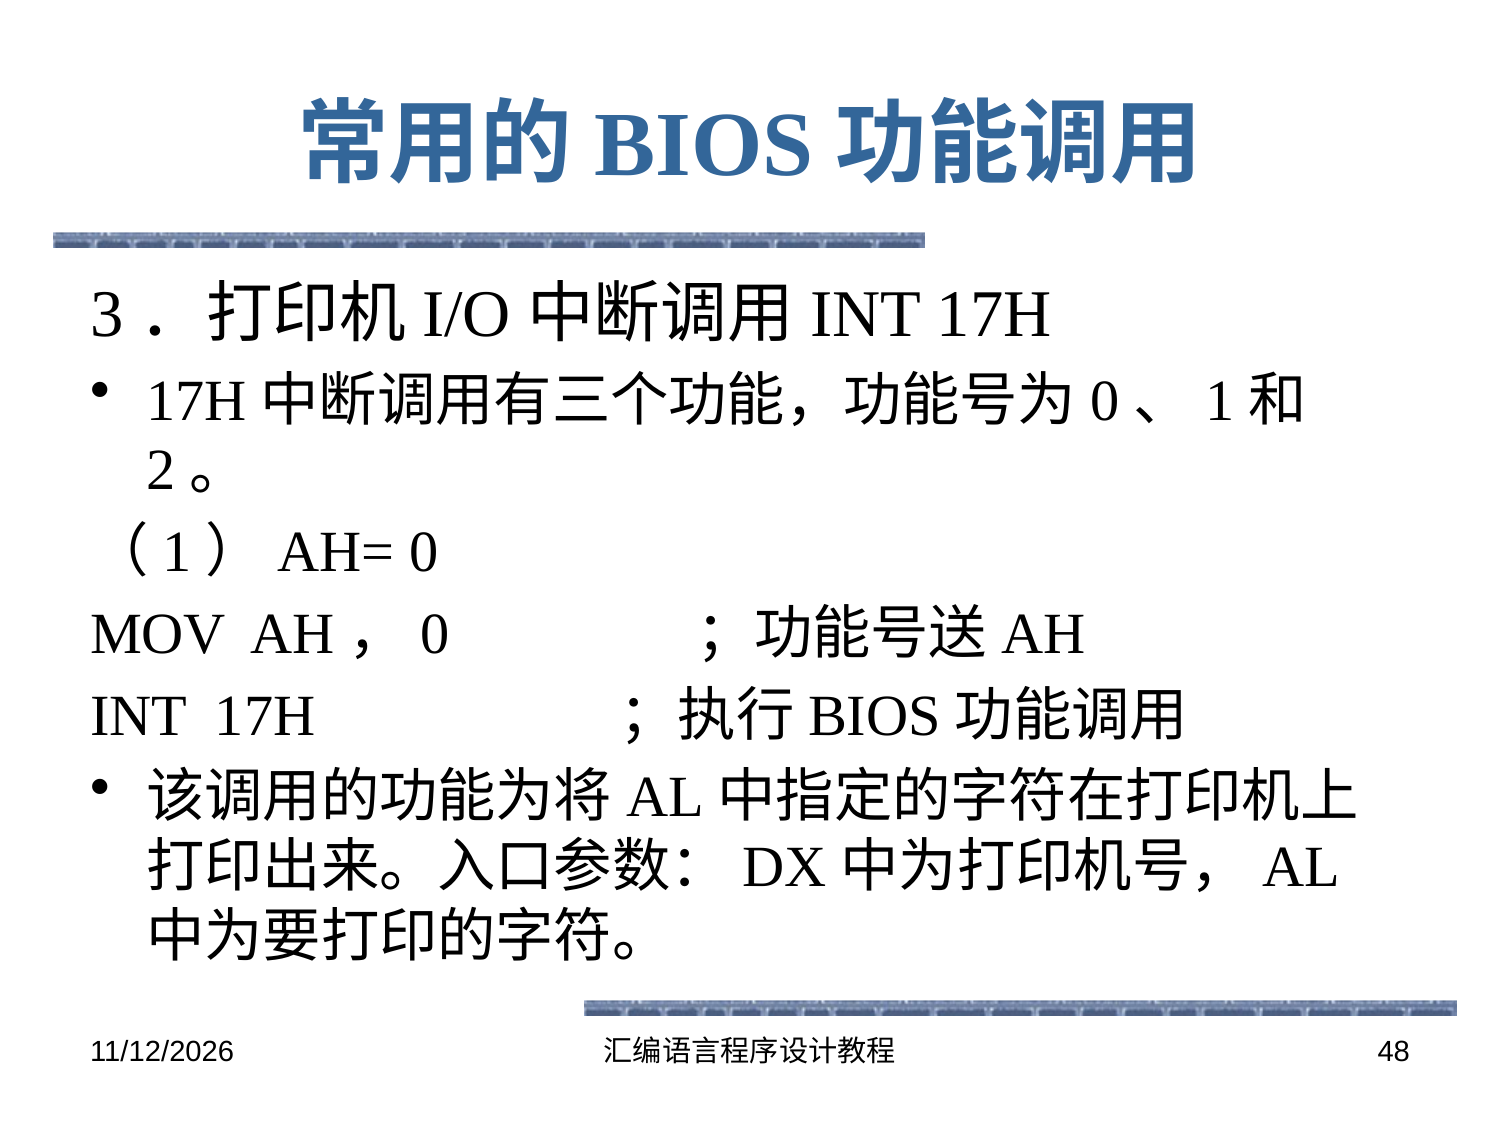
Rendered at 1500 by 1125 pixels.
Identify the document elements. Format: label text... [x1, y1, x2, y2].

list 3．打印机I/O中断调用INT 17H 17H中断调用有三个功能，功能号为0、1和2。 （1）AH= 0 MOV AH，0 ；功能号送AH INT 17H ；执行BIOS功能调用 该调用的功能为将AL中指定的字符在打印机上打印出来。入口参数：DX中为打印机号，AL中为要打印的字符。 [74, 262, 1426, 1006]
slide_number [74, 1024, 426, 1103]
picture [53, 231, 925, 248]
title 常用的BIOS功能调用 [74, 44, 1426, 233]
footer 汇编语言程序设计教程 [512, 1024, 988, 1103]
slide_number 48 [1074, 1024, 1426, 1103]
picture [584, 999, 1457, 1016]
